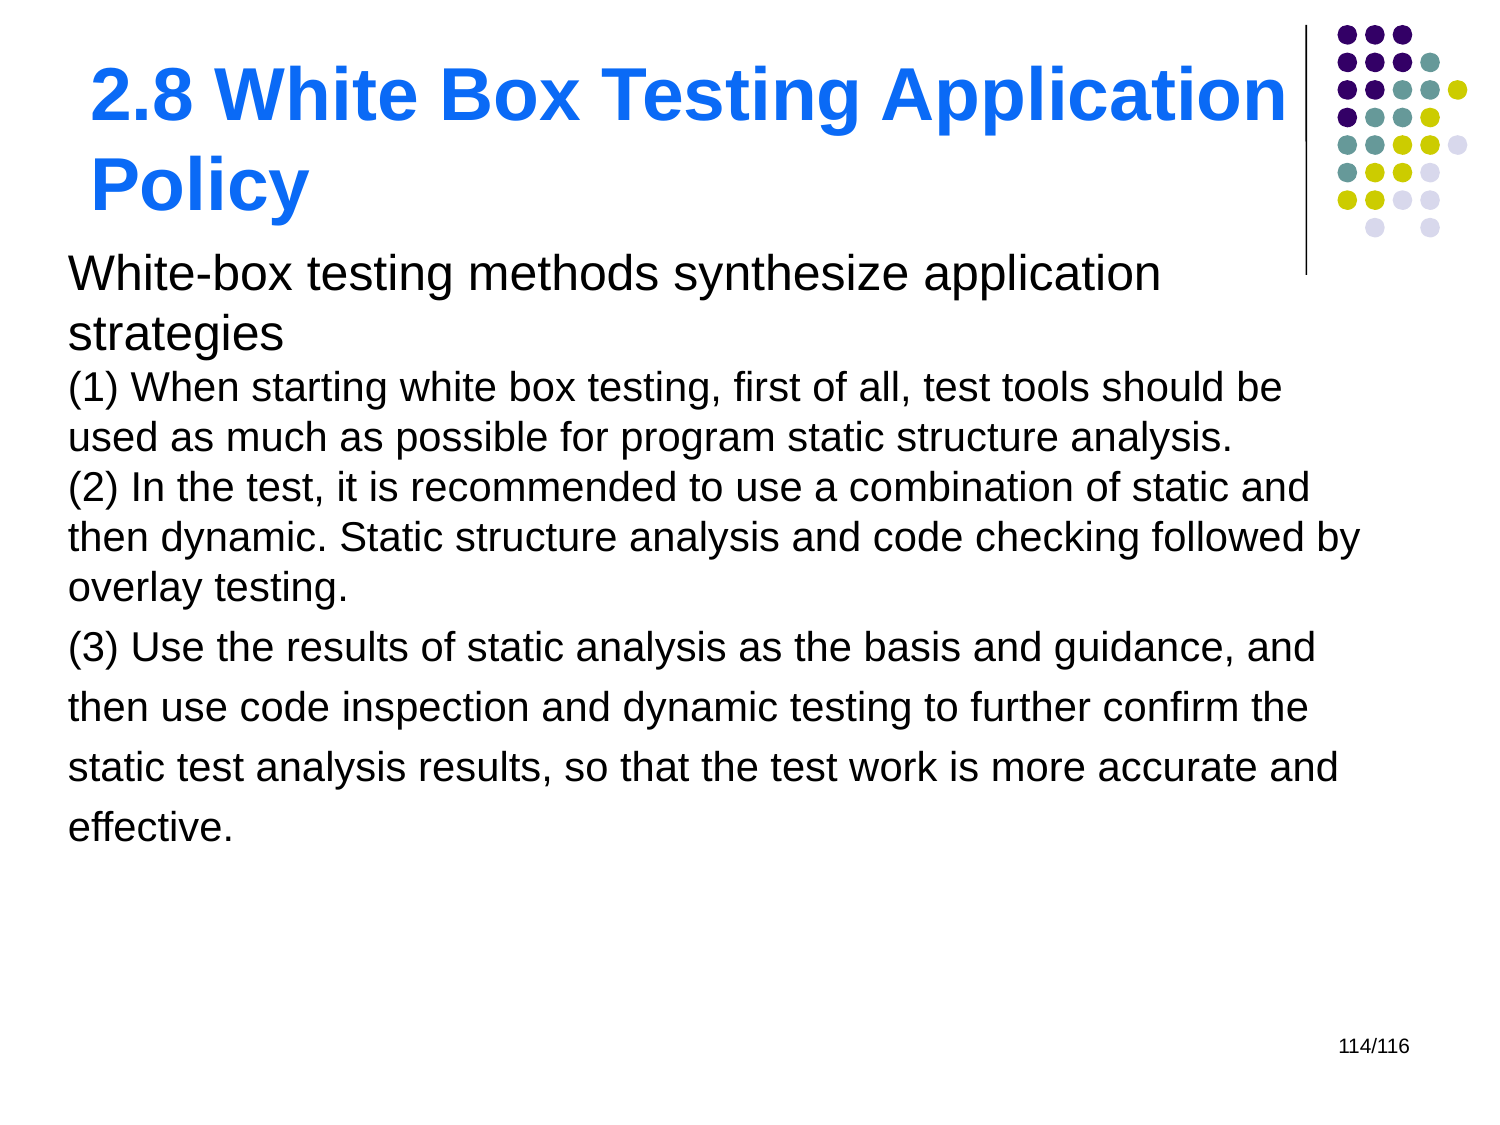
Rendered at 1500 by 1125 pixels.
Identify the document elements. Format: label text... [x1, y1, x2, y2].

slide_number 114/116 [1074, 1025, 1425, 1100]
title 2.8 White Box Testing Application Policy [75, 113, 1313, 232]
text_box White-box testing methods synthesize application strategies (1) When starting white box testing, first of all, test tools should be used as much as possible for program static structure analysis. (2) In the test, it is recommended to use a combination of static and then dynamic. Static structure analysis and code checking followed by overlay testing. (3) Use the results of static analysis as the basis and guidance, and then use code inspection and dynamic testing to further confirm the static test analysis results, so that the test work is more accurate and effective. [53, 232, 1400, 858]
